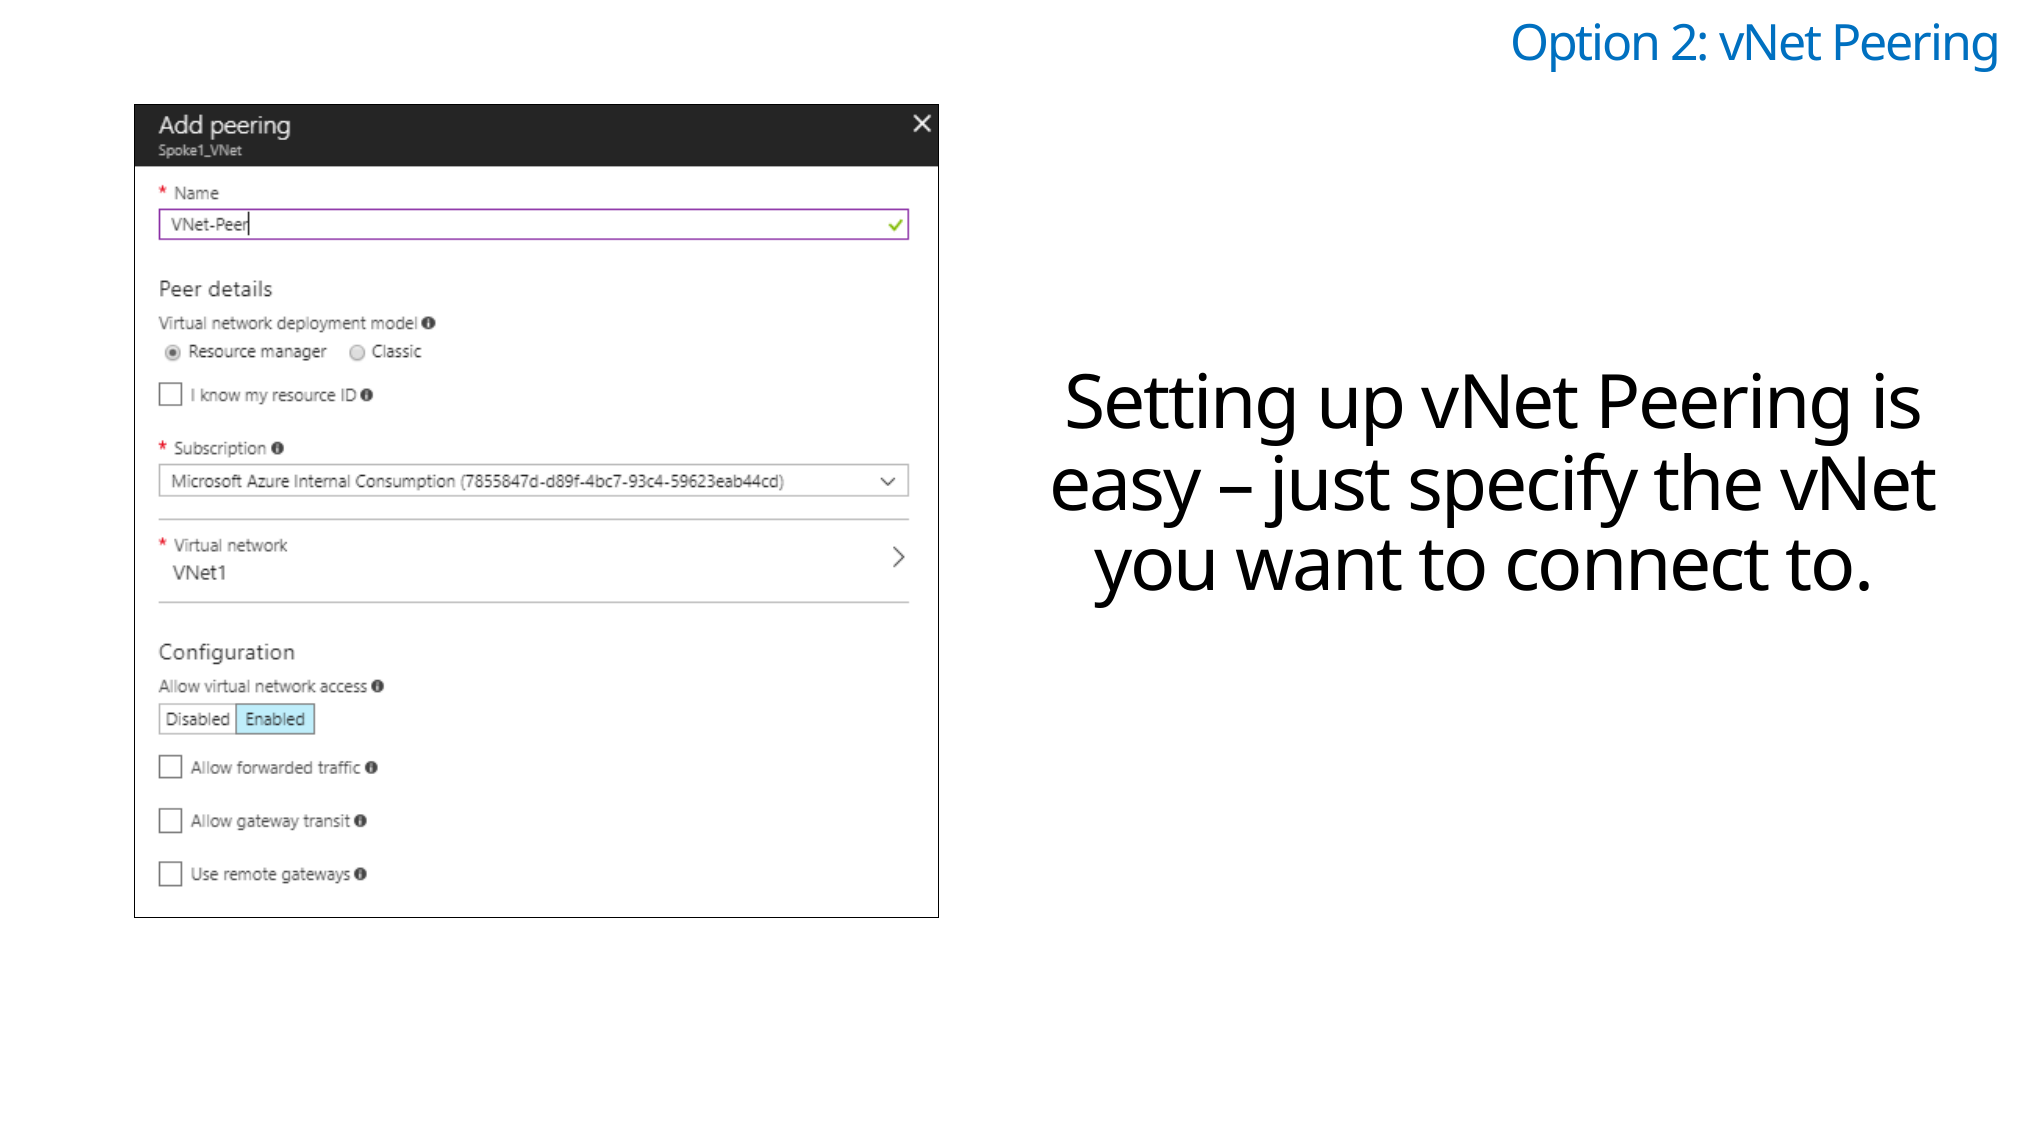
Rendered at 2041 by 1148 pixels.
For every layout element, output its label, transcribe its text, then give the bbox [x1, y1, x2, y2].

title Setting up vNet Peering is easy – just specify the vNet you want to connect to. [1020, 349, 1966, 724]
text_box Option 2: vNet Peering [1161, 1, 2025, 105]
picture [133, 104, 939, 918]
